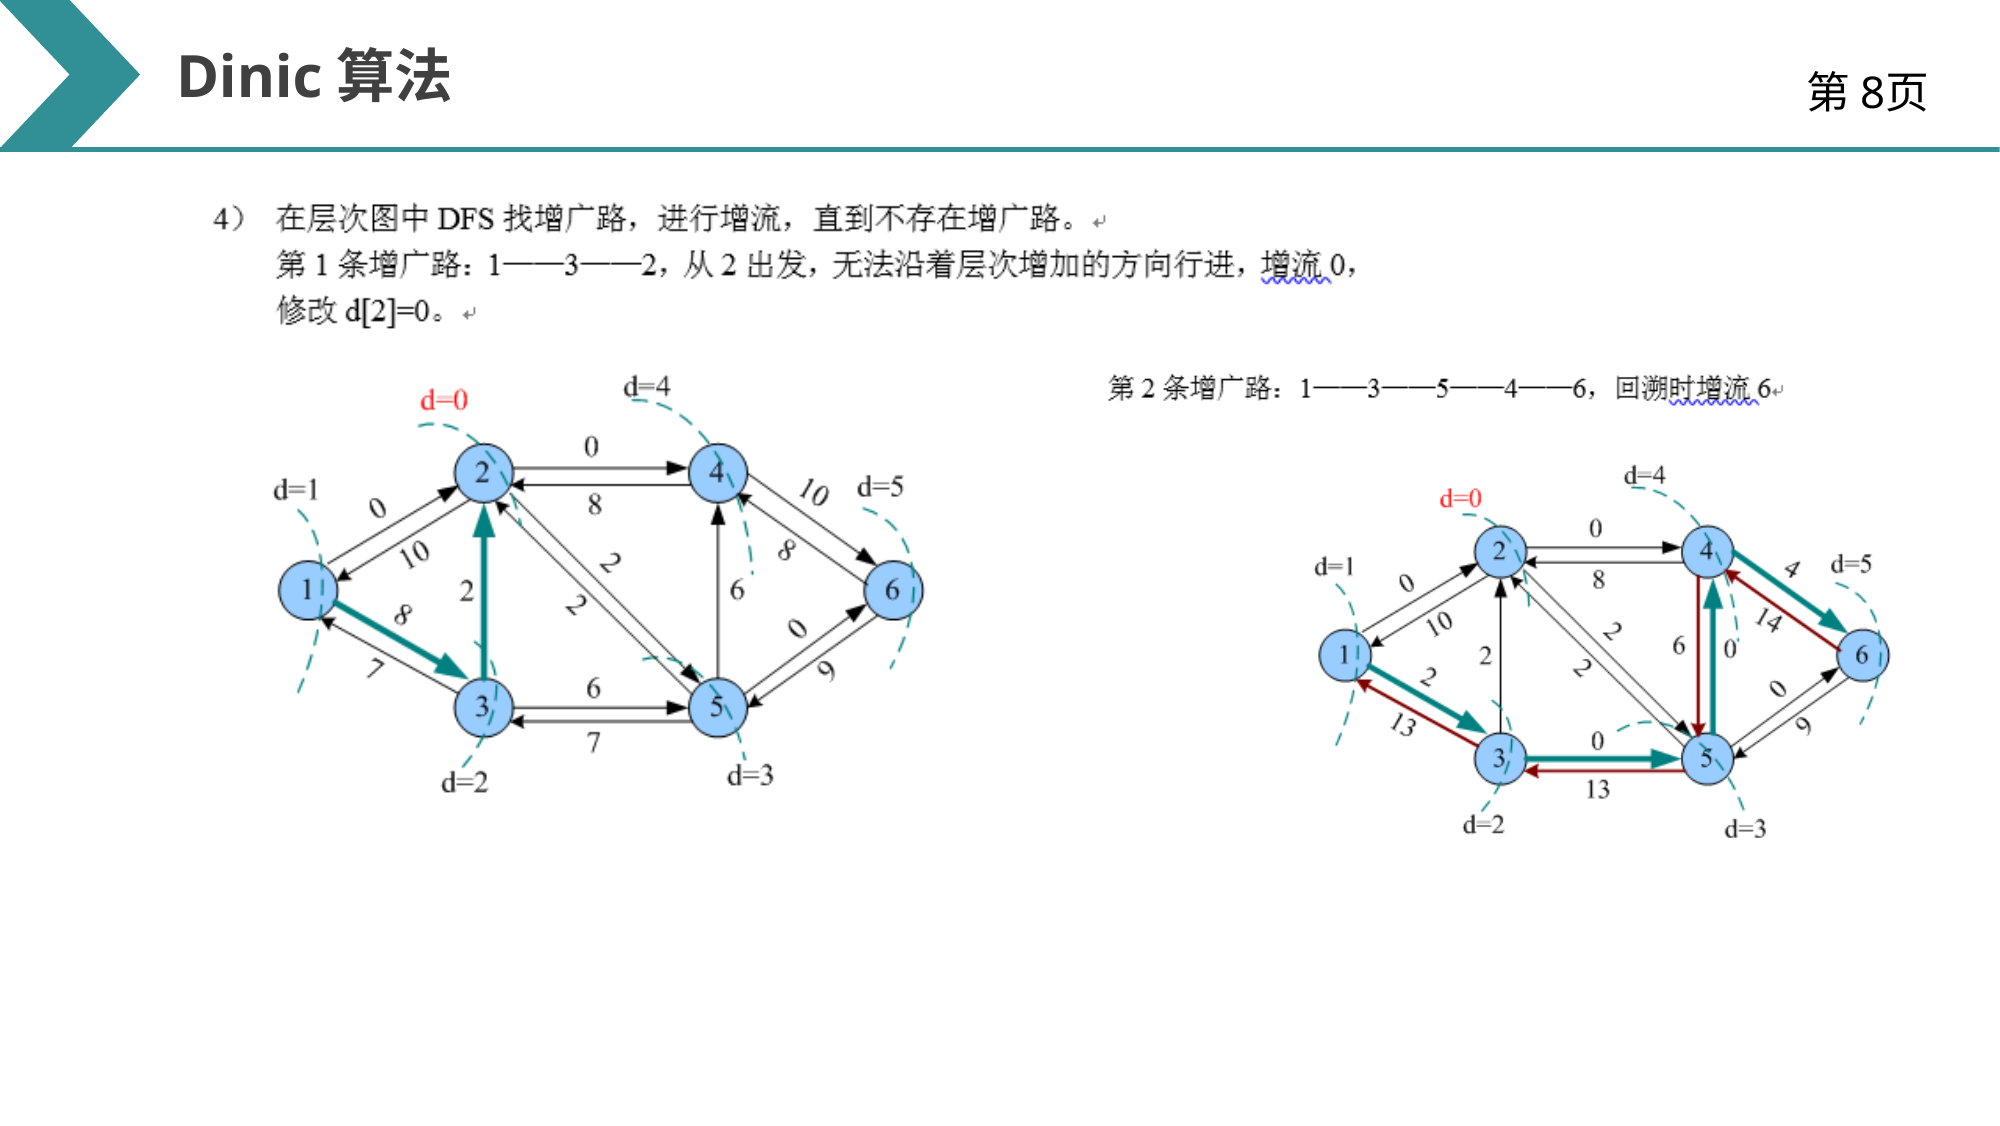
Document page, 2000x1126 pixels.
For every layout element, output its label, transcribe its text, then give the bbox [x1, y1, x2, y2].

text_box Dinic算法 [161, 31, 658, 117]
picture [255, 360, 953, 798]
picture [1105, 365, 1902, 849]
picture [196, 196, 1364, 339]
text_box [0, 0, 142, 148]
